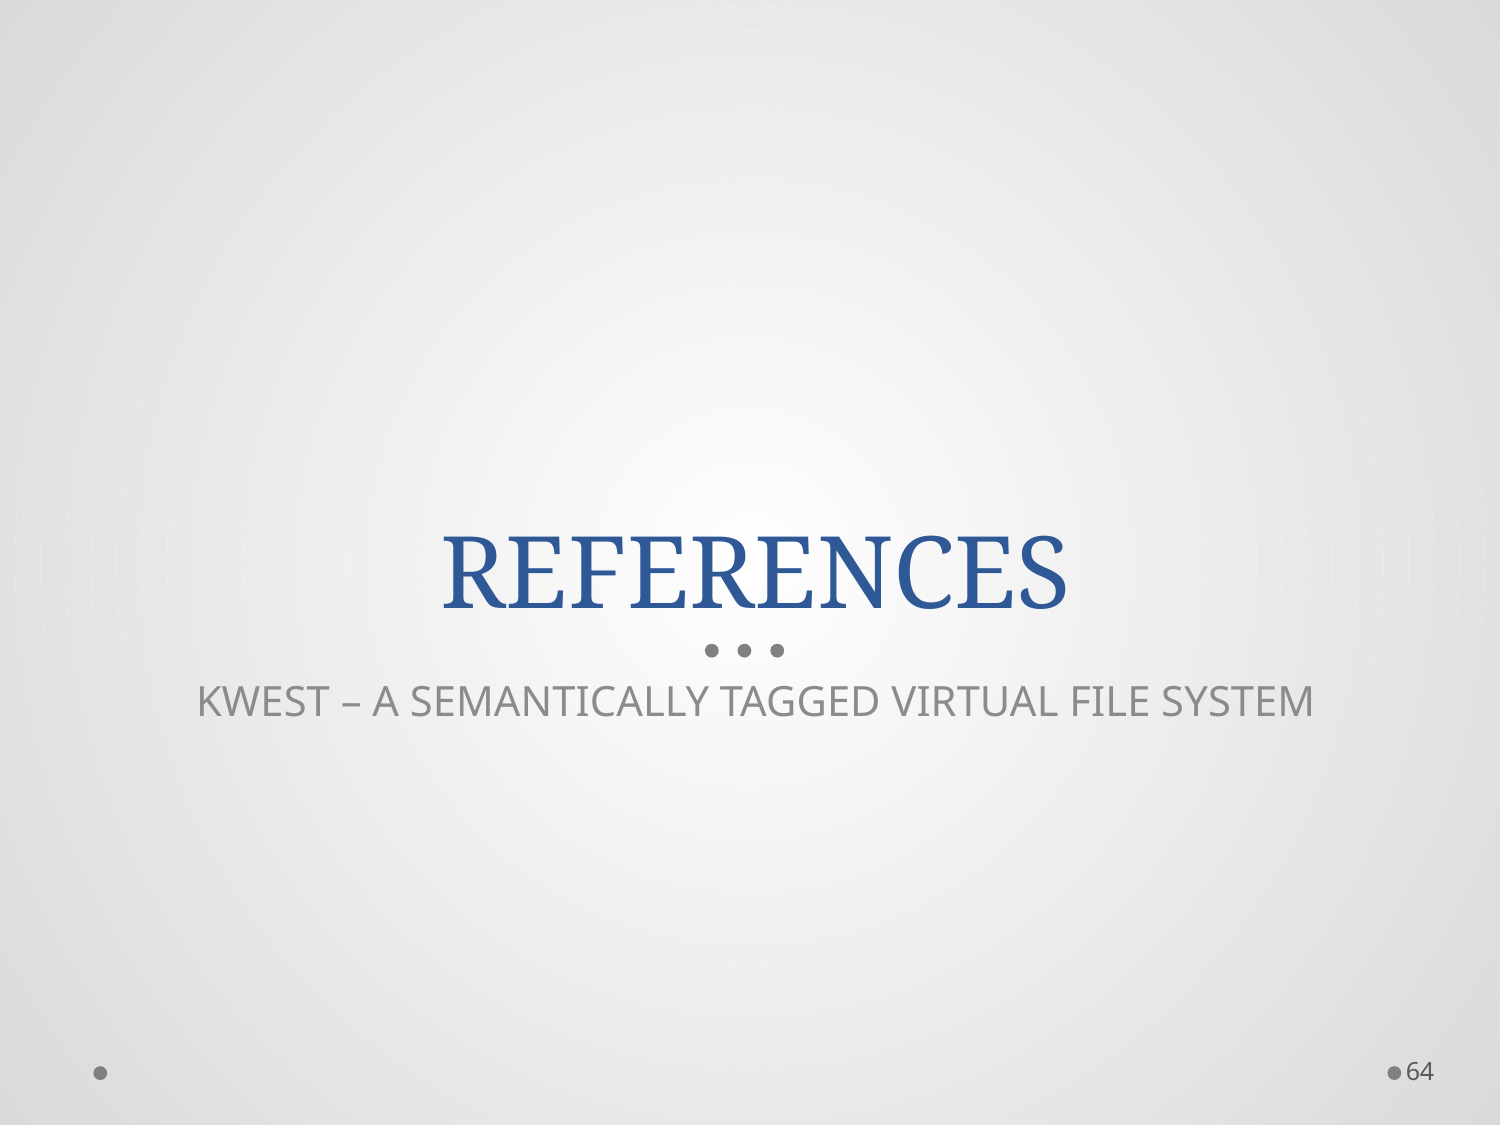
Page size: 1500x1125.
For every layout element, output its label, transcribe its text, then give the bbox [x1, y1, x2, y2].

slide_number 64 [1401, 1042, 1494, 1103]
title REFERENCES [118, 224, 1394, 636]
list KWEST – A SEMANTICALLY TAGGED VIRTUAL FILE SYSTEM [118, 667, 1394, 854]
